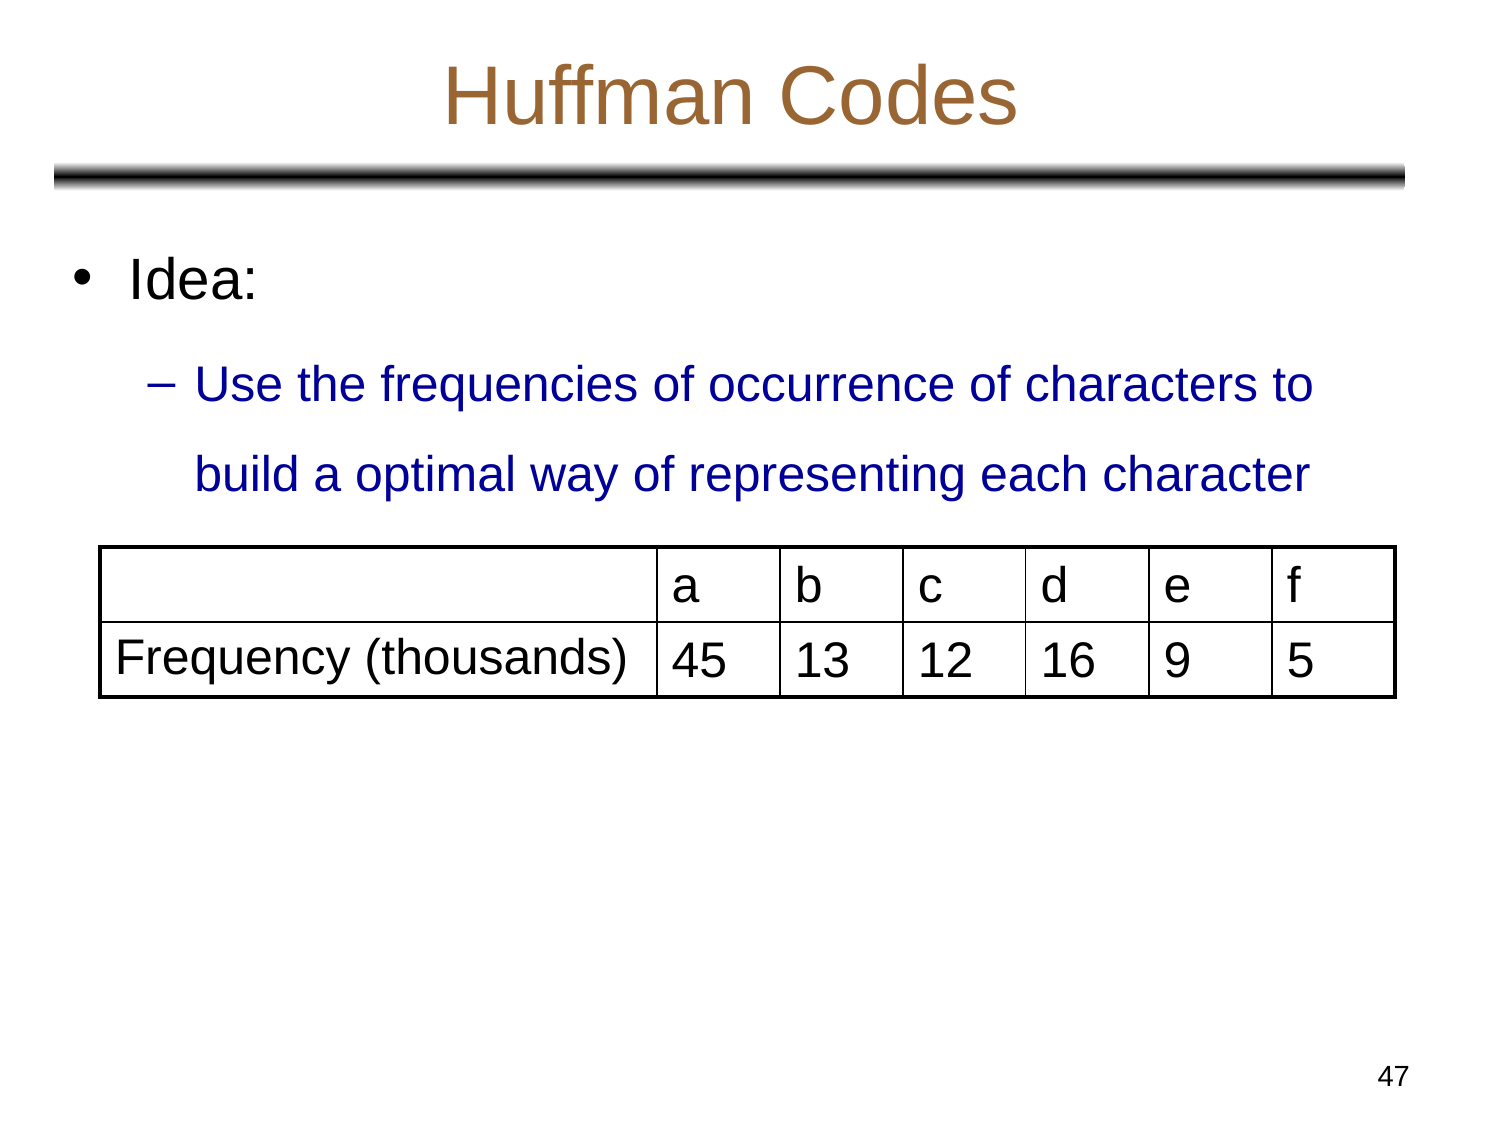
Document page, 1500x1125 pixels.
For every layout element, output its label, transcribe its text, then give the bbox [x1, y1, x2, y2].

table_header c [904, 549, 1025, 621]
table_header f [1273, 549, 1393, 621]
table_header e [1150, 549, 1271, 621]
table_cell 45 [658, 623, 779, 695]
table_header [102, 549, 656, 621]
table_header b [781, 549, 902, 621]
title Huffman Codes [55, 16, 1406, 166]
table_header a [658, 549, 779, 621]
table_cell 13 [781, 623, 902, 695]
table_header d [1026, 549, 1148, 621]
list Idea: Use the frequencies of occurrence of characters to build a optimal way of representing each character [57, 199, 1408, 1032]
table_cell Frequency (thousands) [102, 623, 656, 695]
table_cell 12 [904, 623, 1025, 695]
text_box ‹#› [1074, 1049, 1425, 1103]
table_cell 5 [1273, 623, 1393, 695]
table_cell 16 [1026, 623, 1148, 695]
table_cell 9 [1150, 623, 1271, 695]
